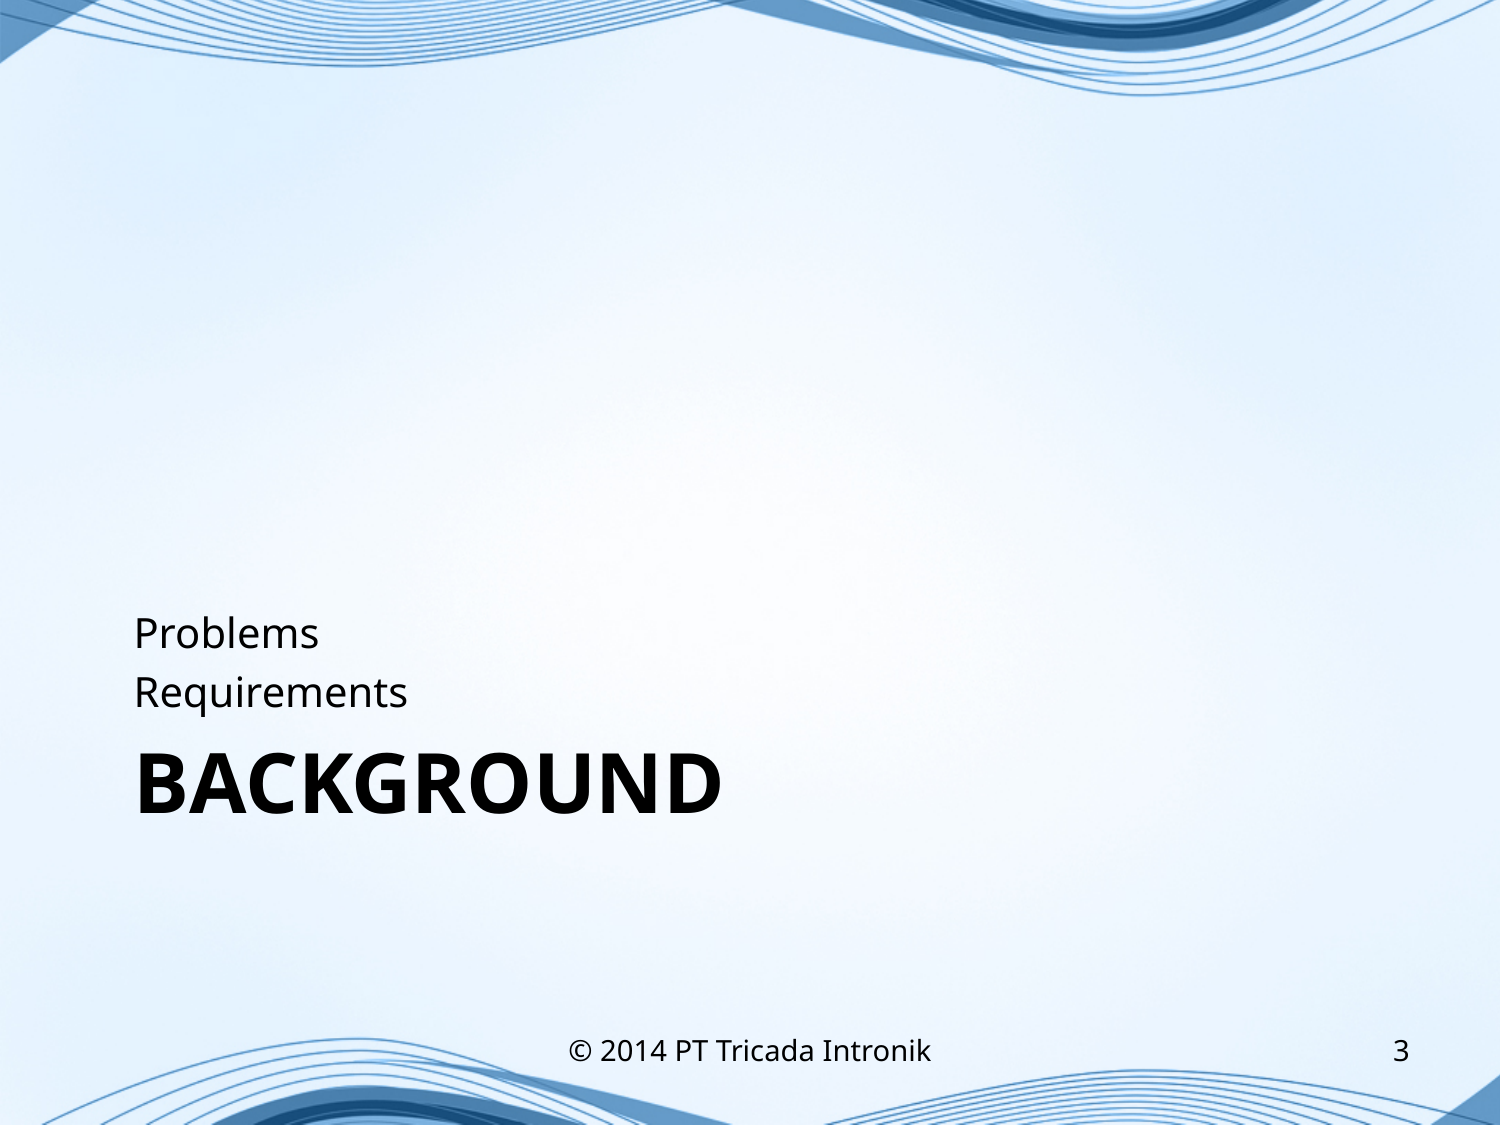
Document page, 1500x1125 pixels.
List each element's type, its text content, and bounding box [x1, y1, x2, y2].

list Problems Requirements [118, 476, 1394, 724]
footer © 2014 PT Tricada Intronik [512, 1024, 988, 1103]
picture [0, 0, 1500, 1125]
slide_number 3 [1074, 1024, 1426, 1103]
slide_number [74, 1024, 426, 1103]
title Background [118, 724, 1394, 947]
